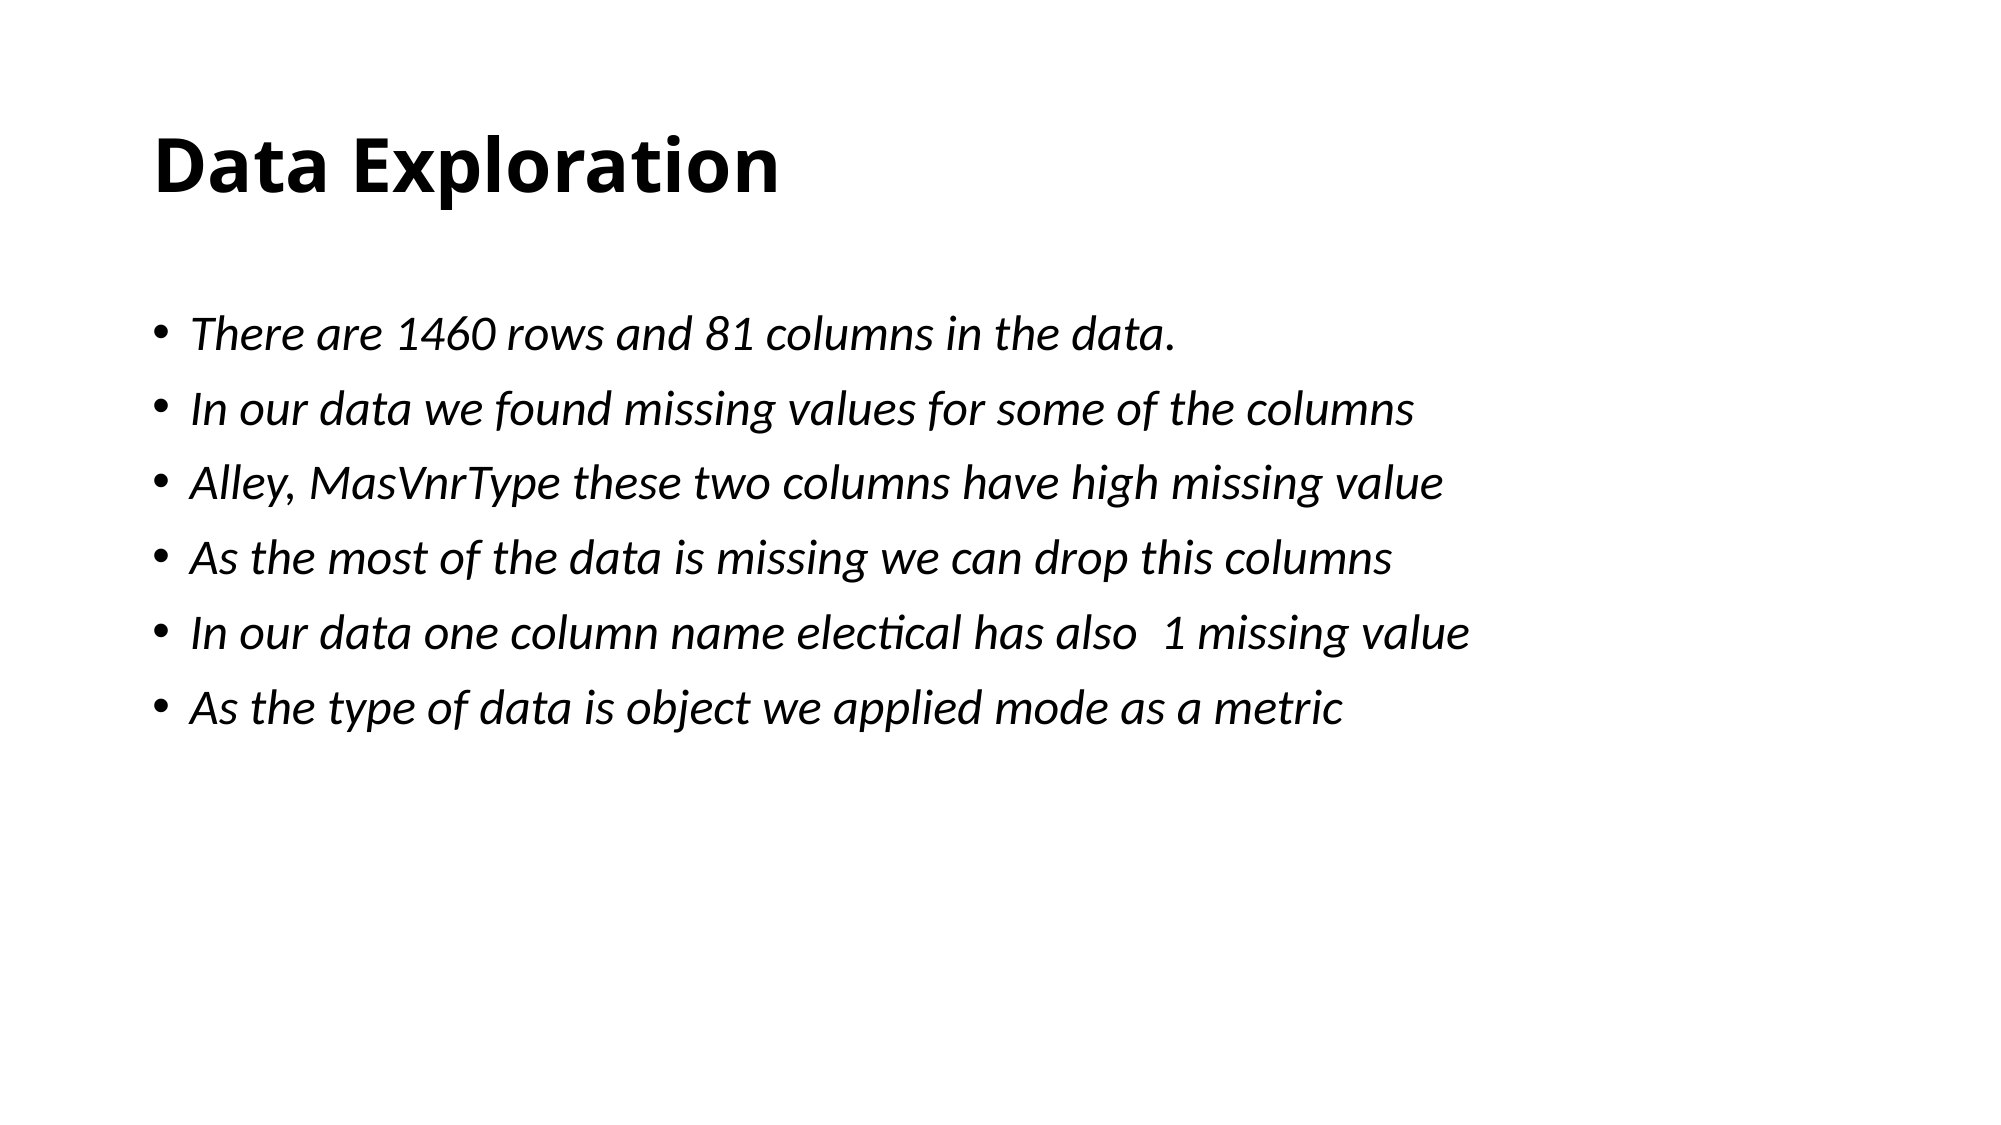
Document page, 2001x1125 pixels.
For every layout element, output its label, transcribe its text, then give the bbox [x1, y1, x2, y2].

list There are 1460 rows and 81 columns in the data. In our data we found missing values for some of the columns Alley, MasVnrType these two columns have high missing value As the most of the data is missing we can drop this columns In our data one column name electical has also 1 missing value As the type of data is object we applied mode as a metric [137, 299, 1863, 1014]
title Data Exploration [137, 59, 1863, 278]
